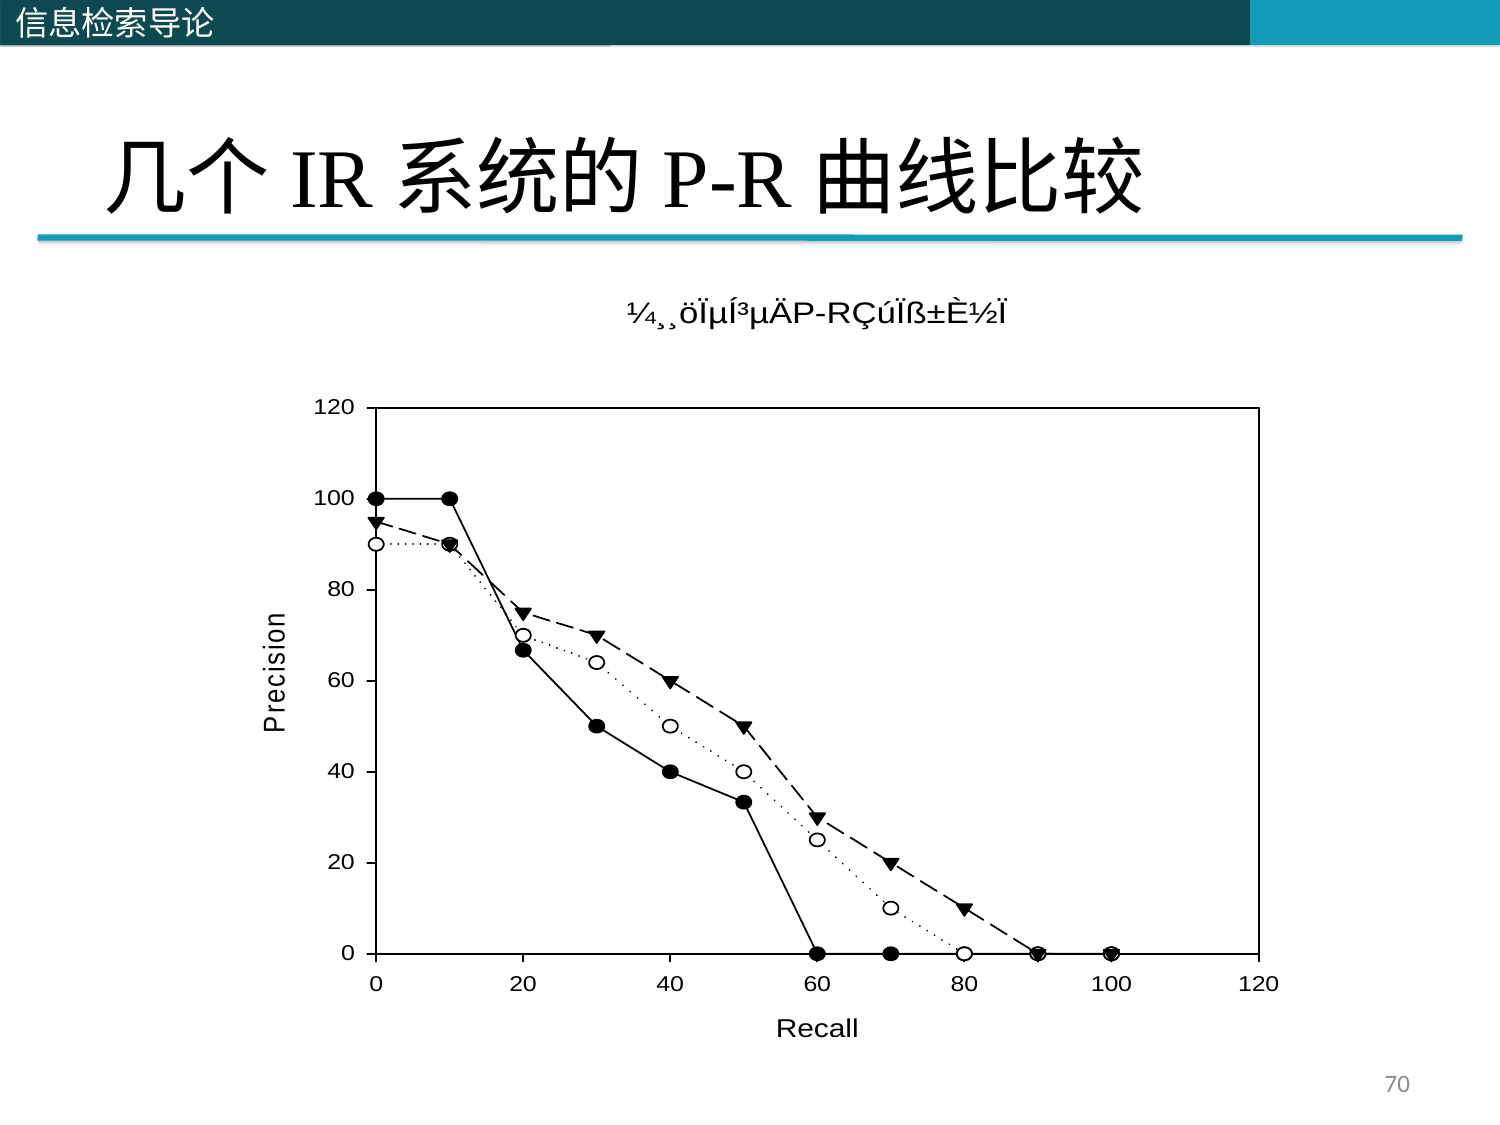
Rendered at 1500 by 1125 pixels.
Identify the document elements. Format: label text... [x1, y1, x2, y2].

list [253, 294, 1341, 1047]
slide_number 70 [1074, 1062, 1425, 1103]
title 几个IR系统的P-R曲线比较 [88, 103, 1176, 232]
